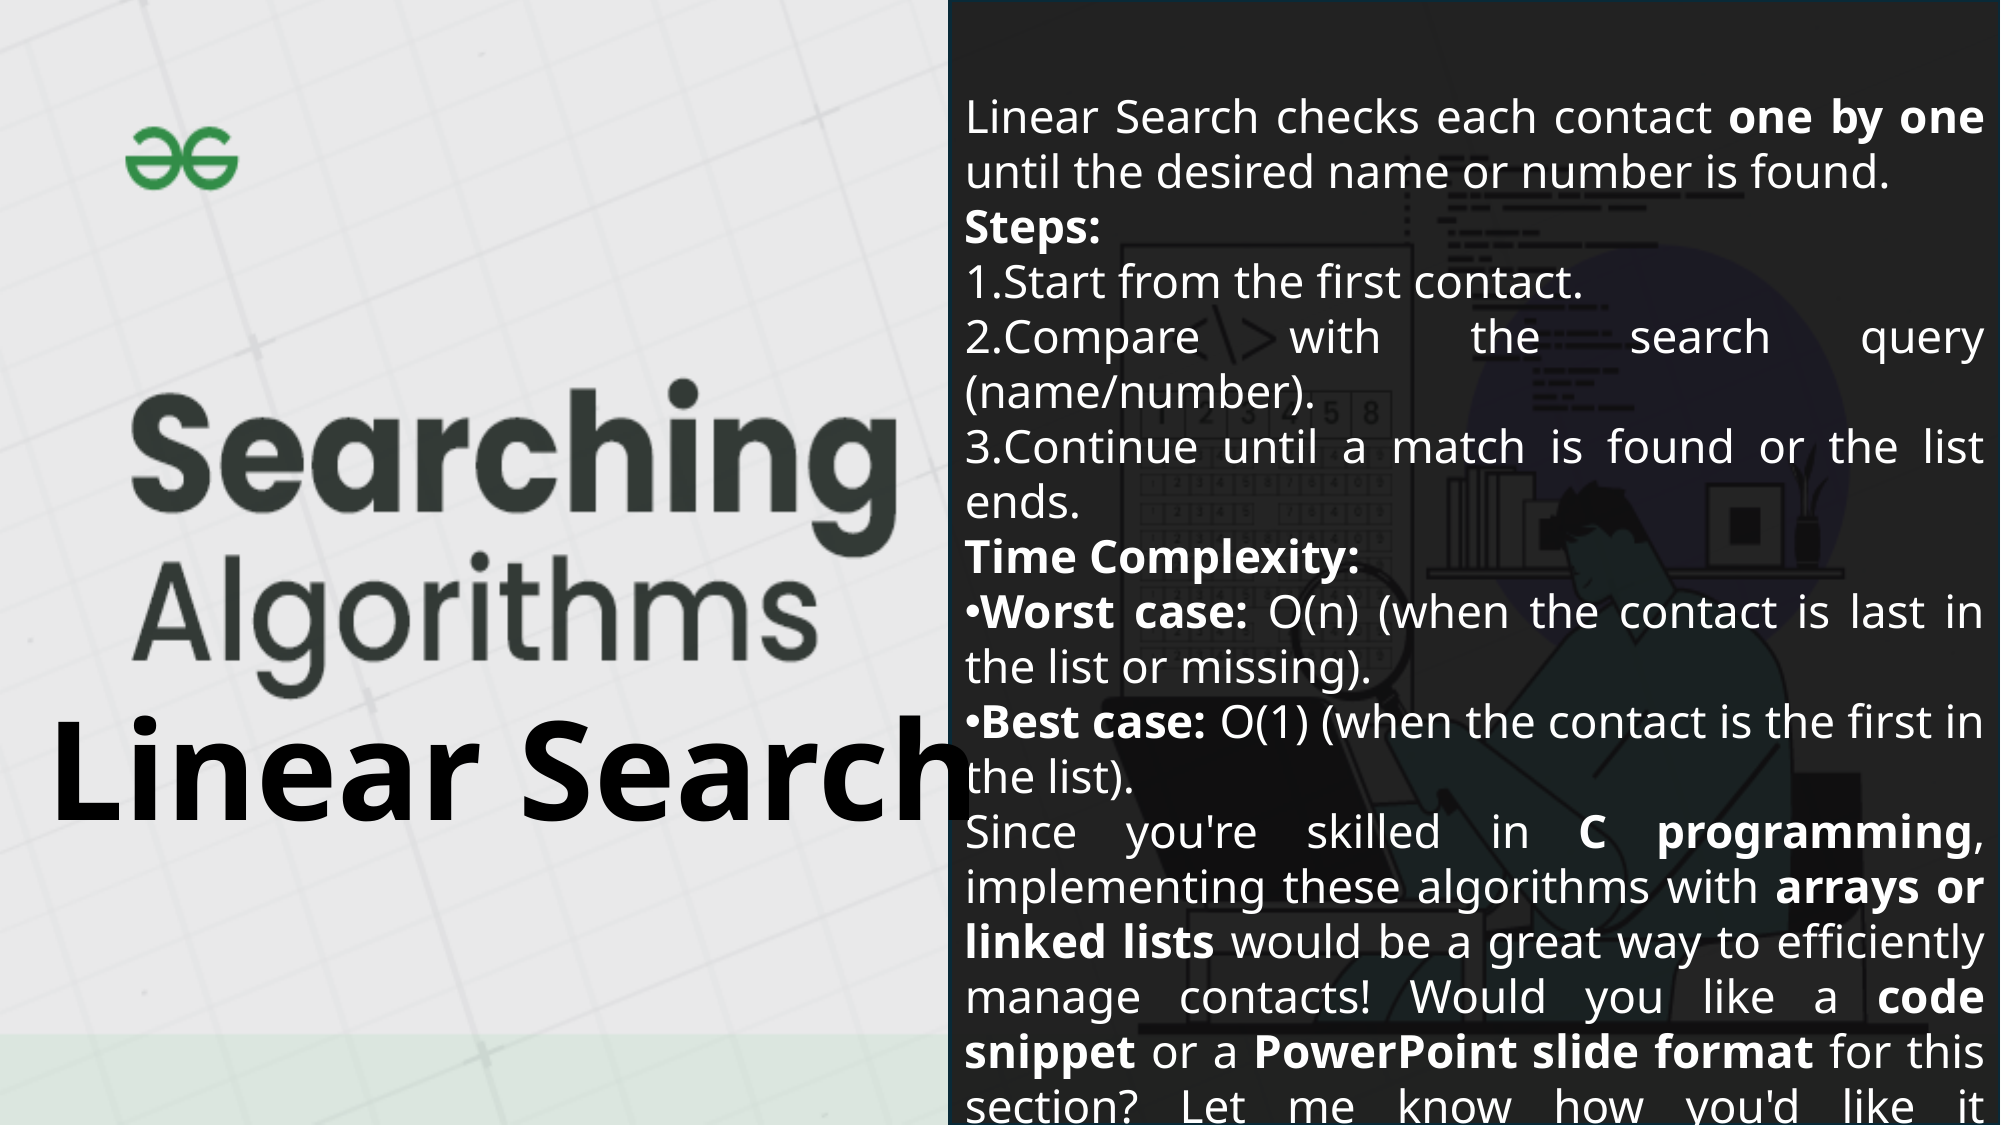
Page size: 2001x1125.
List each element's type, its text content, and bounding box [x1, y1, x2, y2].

picture [0, 0, 948, 1125]
text_box [948, 0, 2000, 675]
text_box Linear Search [31, 675, 2000, 856]
text_box Linear Search checks each contact one by one until the desired name or number is found. Steps: Start from the first contact. Compare with the search query (name/number). Continue until a match is found or the list ends. Time Complexity: Worst case: O(n) (when the contact is last in the list or missing). Best case: O(1) (when the contact is the first in the list). Since you're skilled in C programming, implementing these algorithms with arrays or linked lists would be a great way to efficiently manage contacts! Would you like a code snippet or a PowerPoint slide format for this section? Let me know how you'd like it structured! [949, 80, 2000, 675]
text_box Linear Search checks each contact one by one until the desired name or number is found. Steps: Start from the first contact. Compare with the search query (name/number). Continue until a match is found or the list ends. Time Complexity: Worst case: O(n) (when the contact is last in the list or missing). Best case: O(1) (when the contact is the first in the list). Since you're skilled in C programming, implementing these algorithms with arrays or linked lists would be a great way to efficiently manage contacts! Would you like a code snippet or a PowerPoint slide format for this section? Let me know how you'd like it structured! [949, 856, 2000, 1125]
